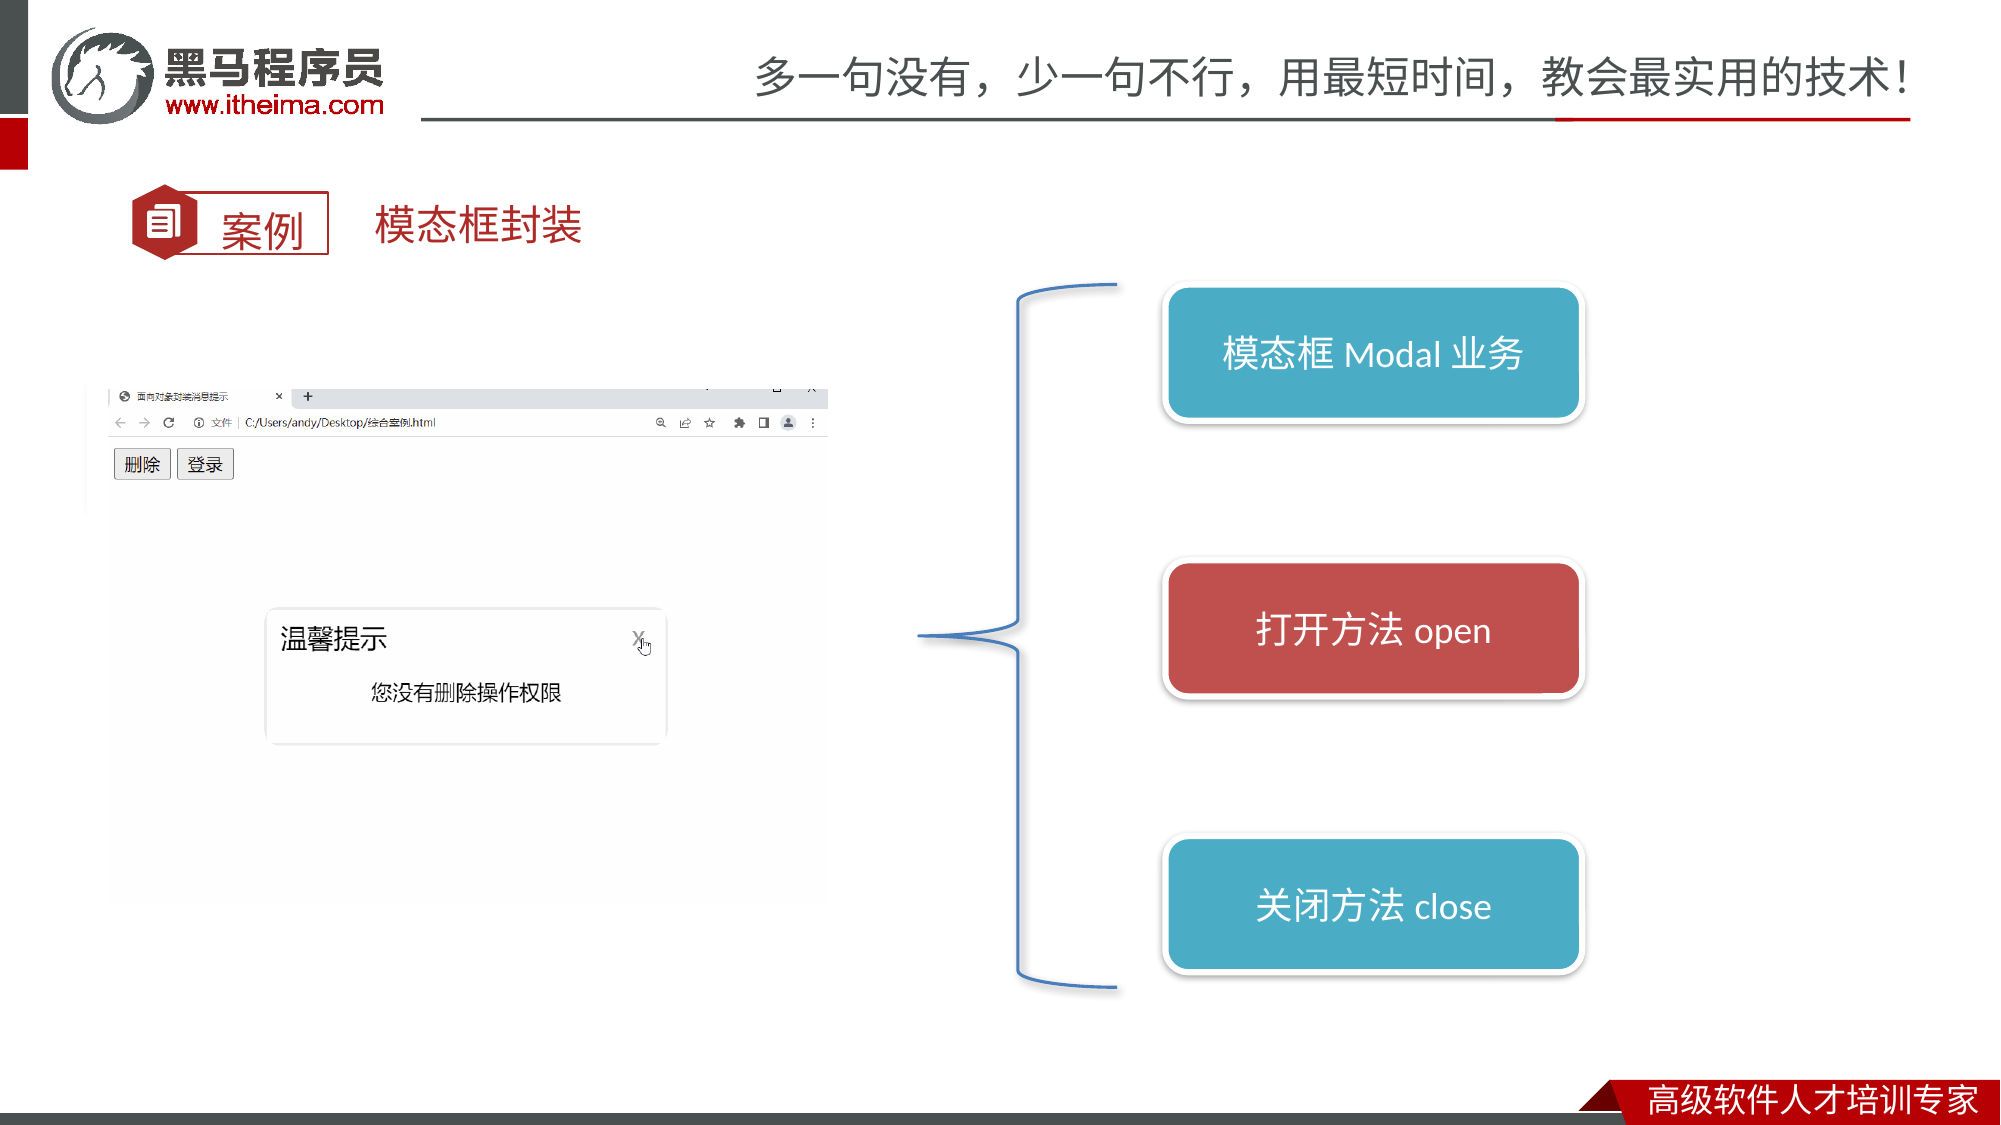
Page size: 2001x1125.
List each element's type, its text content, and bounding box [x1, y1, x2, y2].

list [360, 273, 1872, 1020]
text_box 模态框Modal业务 [1162, 281, 1586, 424]
text_box [917, 283, 1118, 989]
text_box 打开方法open [1162, 557, 1586, 700]
picture [147, 204, 181, 238]
picture [50, 26, 384, 125]
list 模态框封装 [360, 181, 1872, 266]
picture [107, 388, 828, 905]
text_box 关闭方法close [1162, 832, 1586, 976]
